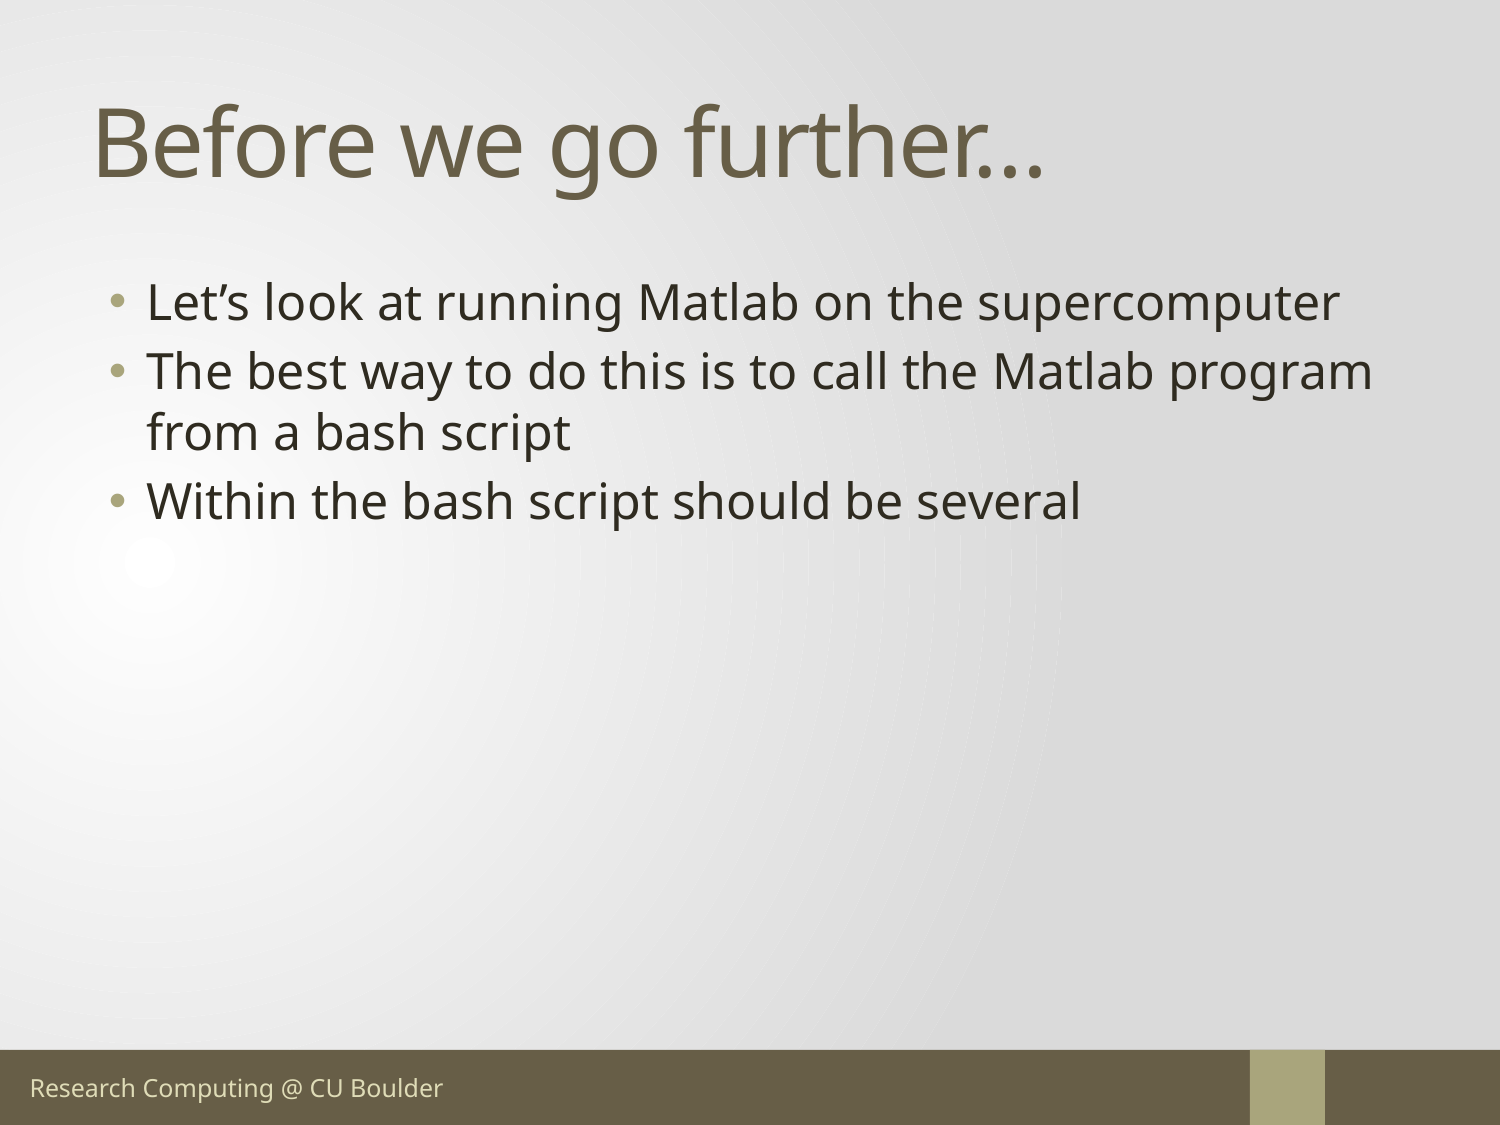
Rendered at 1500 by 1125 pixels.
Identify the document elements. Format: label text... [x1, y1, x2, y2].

list Let’s look at running Matlab on the supercomputer The best way to do this is to call the Matlab program from a bash script Within the bash script should be several [75, 262, 1419, 1032]
title Before we go further… [75, 45, 1419, 233]
